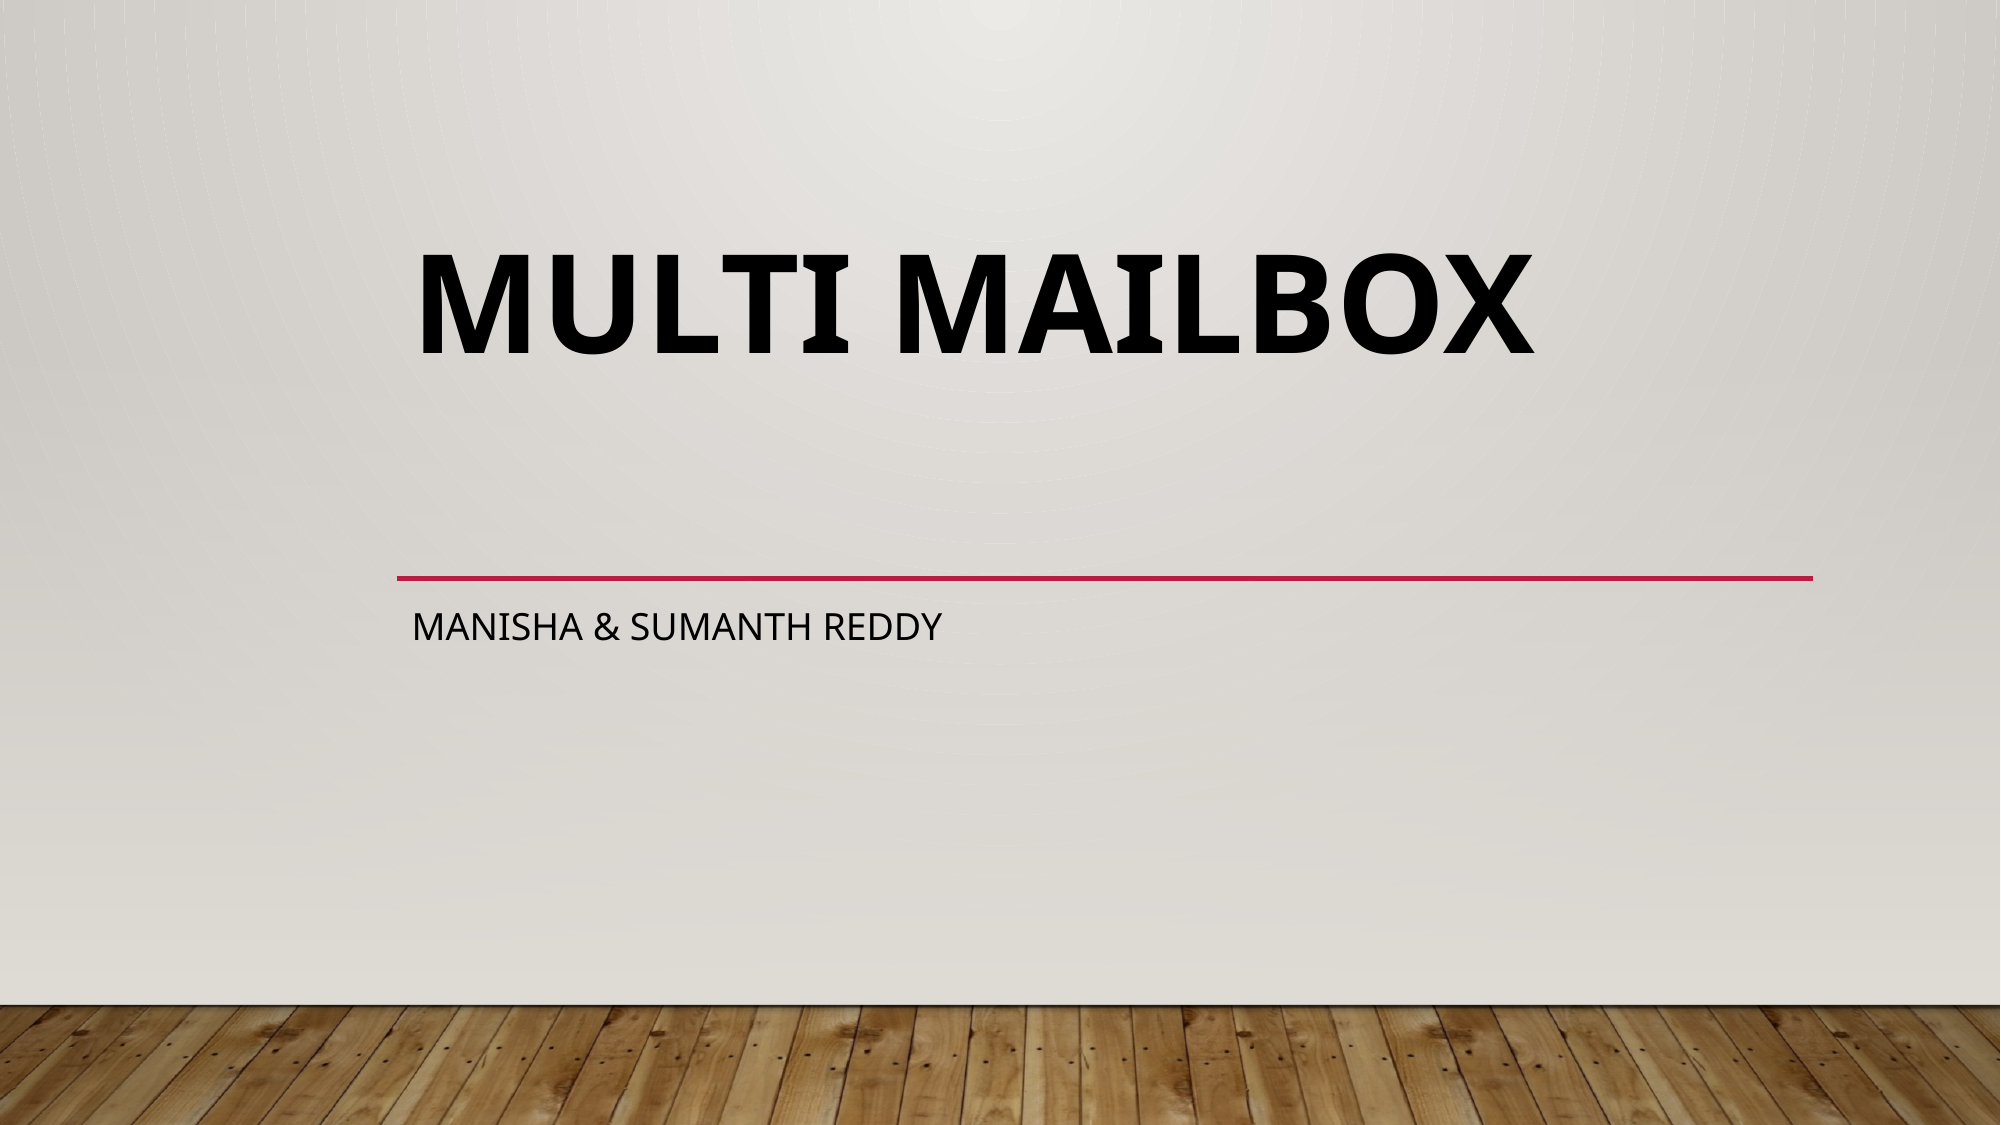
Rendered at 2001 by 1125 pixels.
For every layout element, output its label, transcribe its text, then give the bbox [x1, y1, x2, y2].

title Multi MAILBOX [396, 131, 1814, 549]
picture [0, 1005, 2000, 1125]
subtitle Manisha & Sumanth Reddy [396, 579, 1814, 740]
